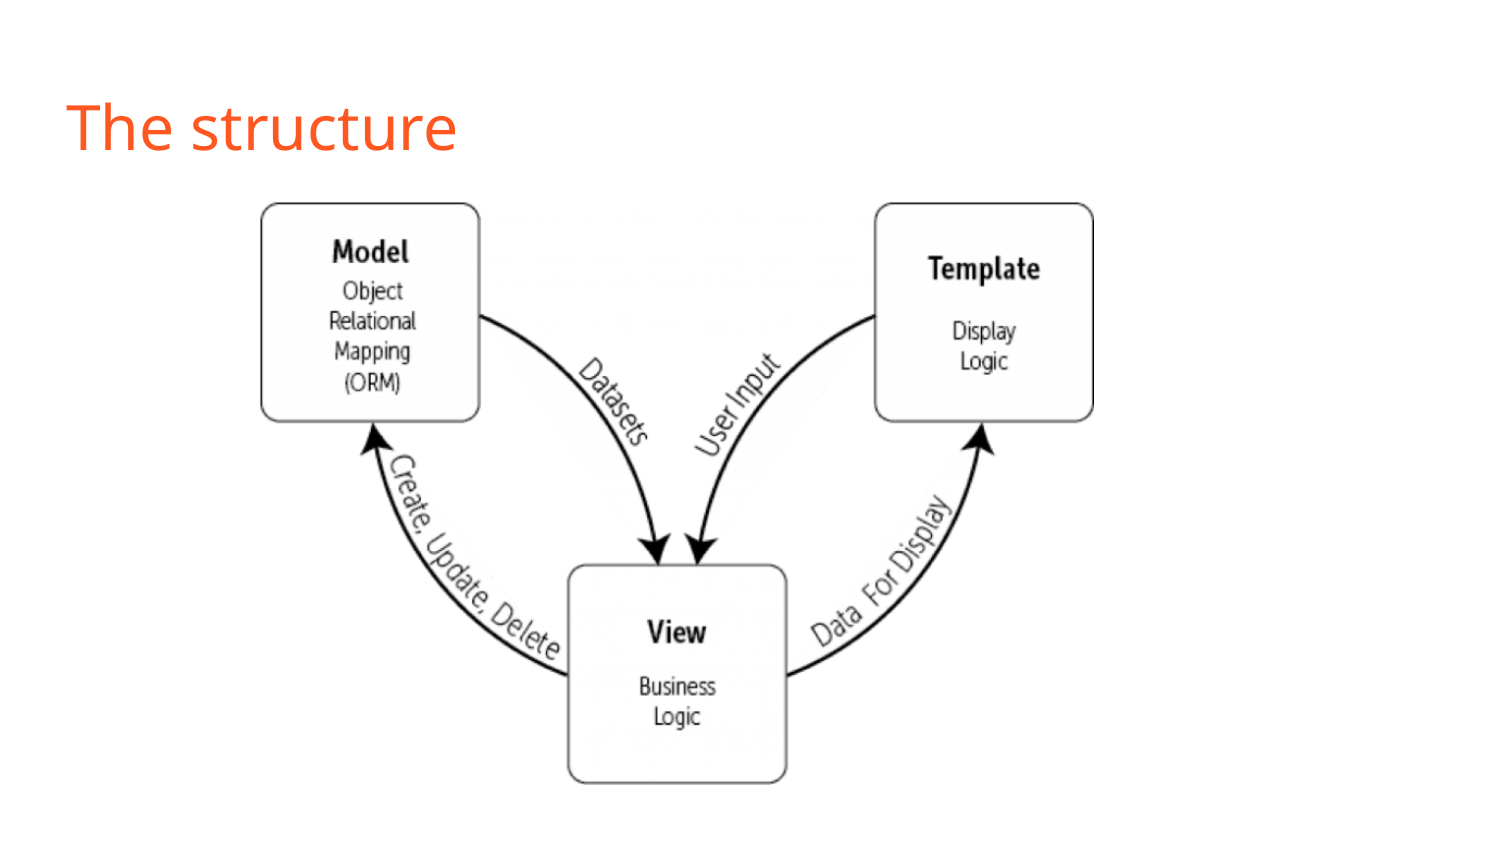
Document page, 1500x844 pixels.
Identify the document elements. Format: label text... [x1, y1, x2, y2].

title The structure [51, 72, 1449, 167]
picture [259, 201, 1095, 785]
